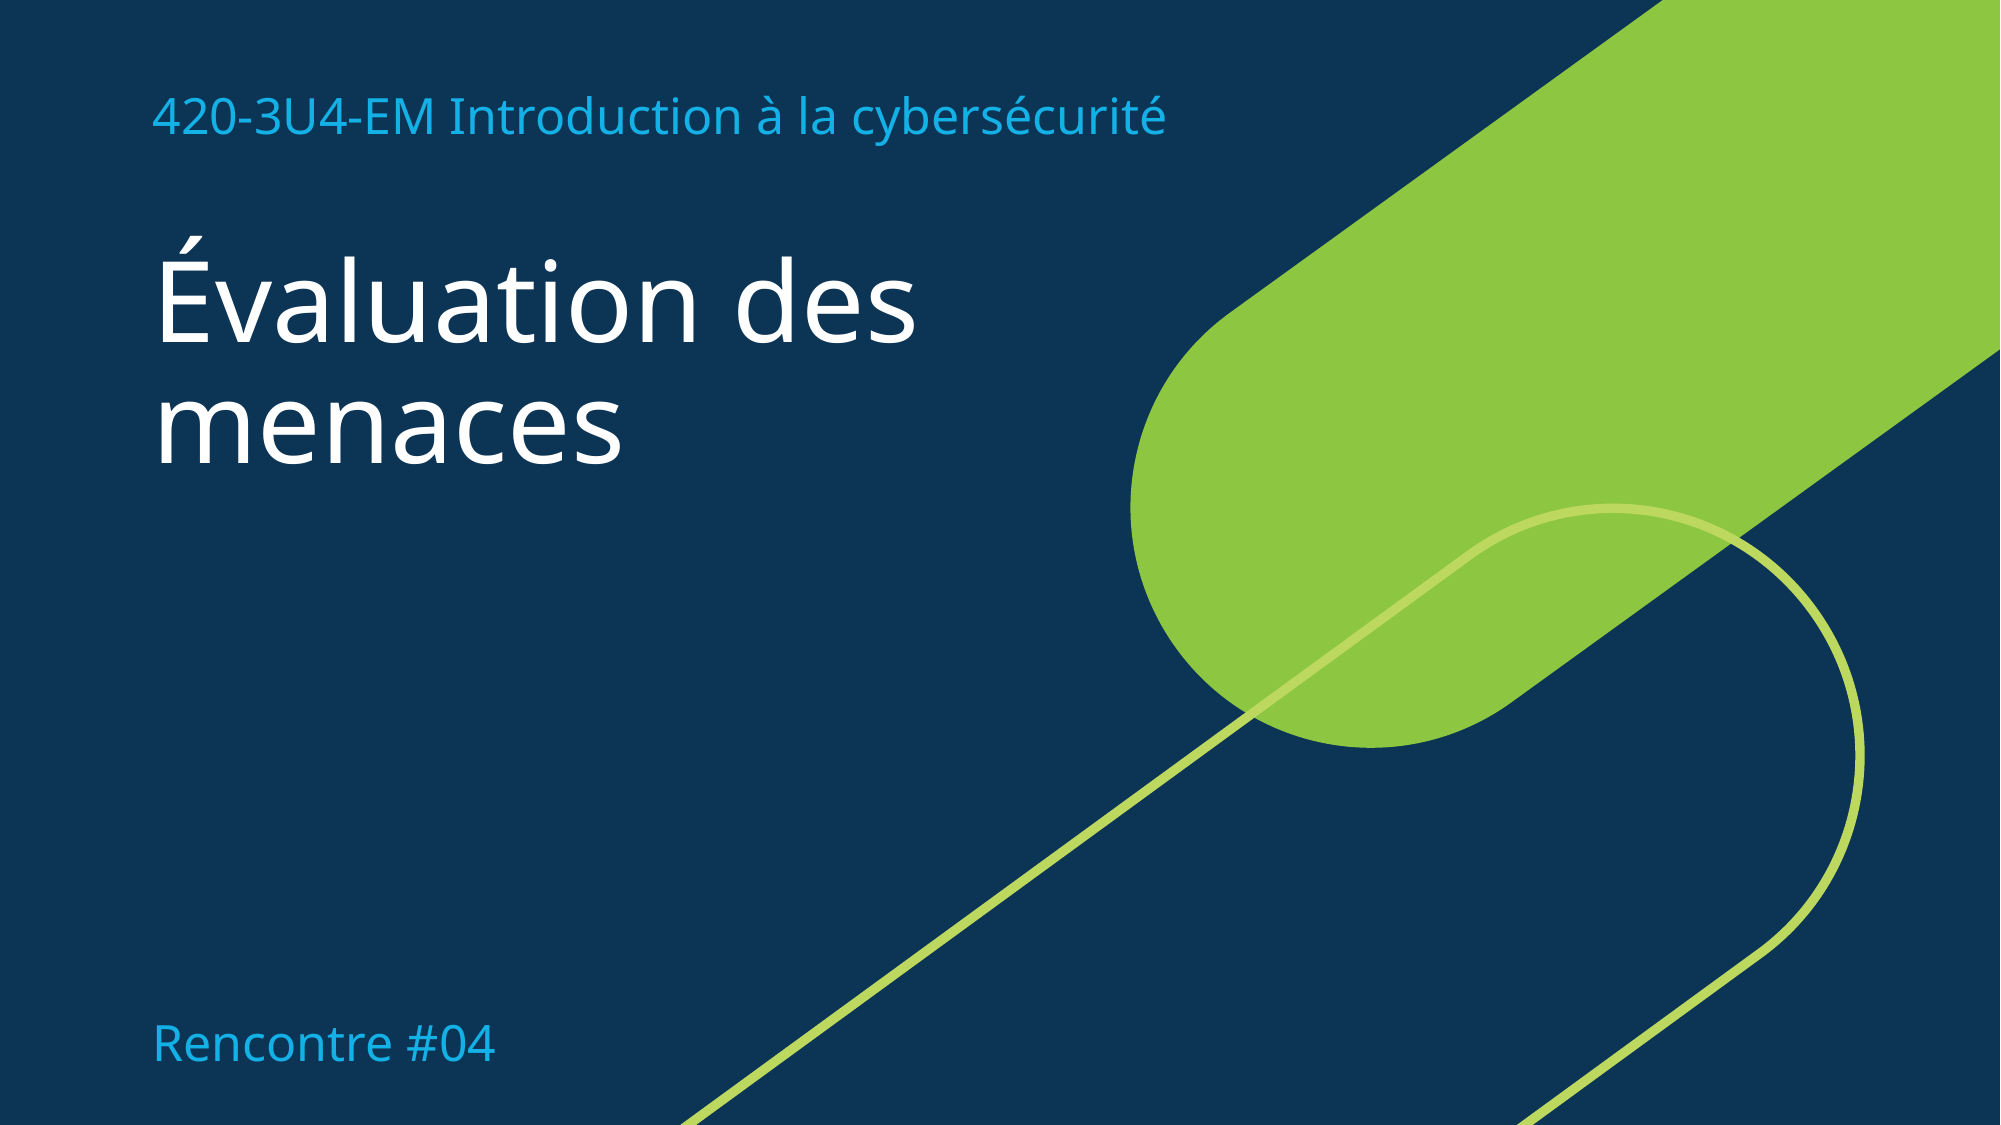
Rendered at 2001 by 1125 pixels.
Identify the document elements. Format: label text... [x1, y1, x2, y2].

list Rencontre #04 [137, 1006, 726, 1085]
title Évaluation des menaces [137, 237, 1138, 855]
list 420-3U4-EM Introduction à la cybersécurité [137, 79, 1600, 158]
